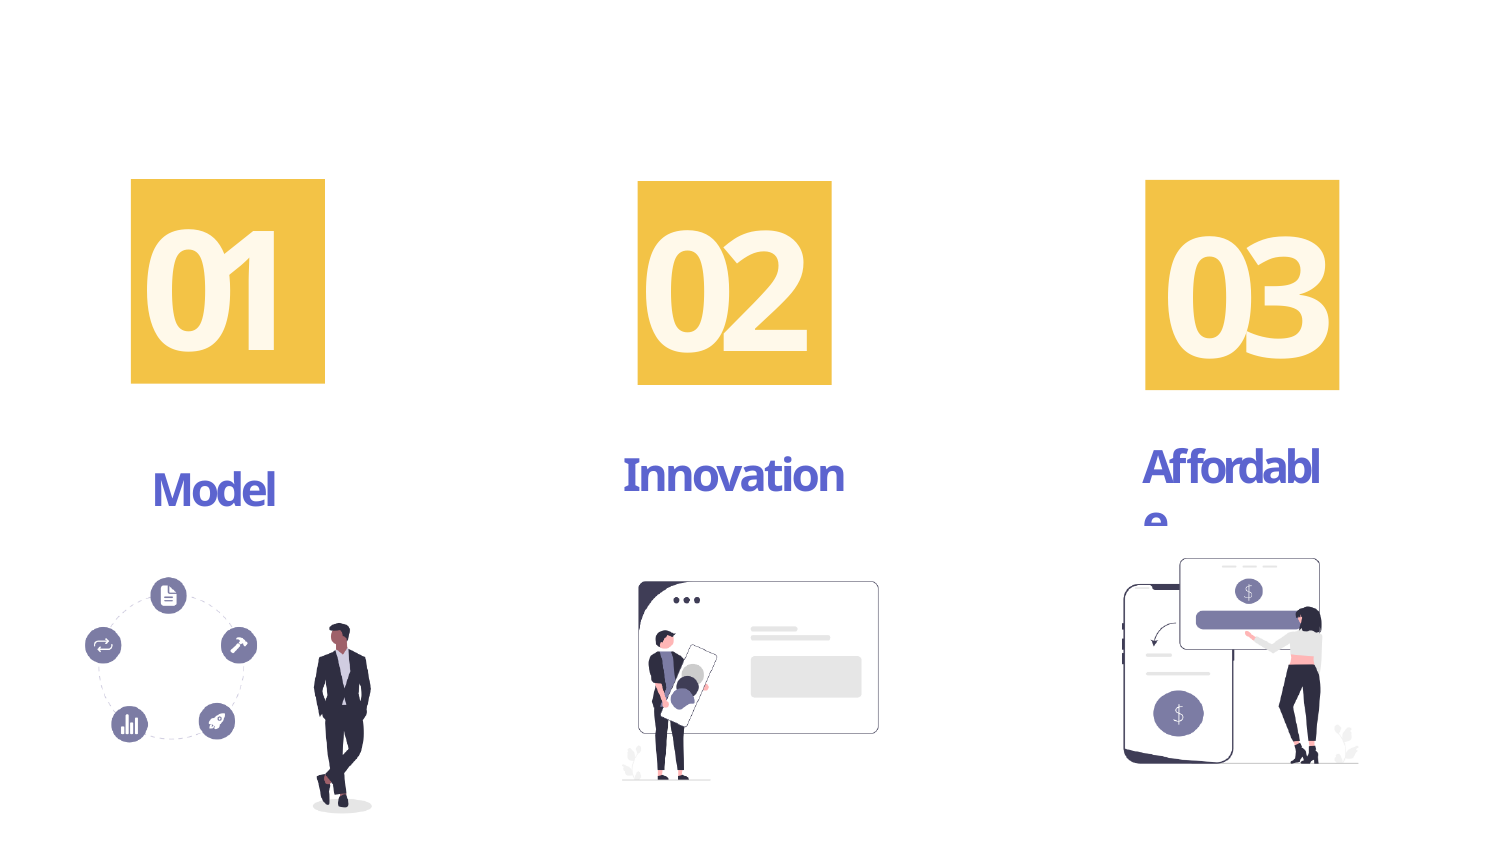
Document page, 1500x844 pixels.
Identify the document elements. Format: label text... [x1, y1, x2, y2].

picture [37, 546, 418, 844]
text_box Affordable [1136, 436, 1345, 525]
text_box Model [143, 452, 278, 516]
text_box 03 [1145, 179, 1340, 391]
picture [580, 553, 920, 808]
picture [1070, 526, 1410, 796]
text_box Innovation [596, 436, 874, 501]
title 01 [130, 179, 325, 384]
text_box 02 [637, 181, 832, 385]
